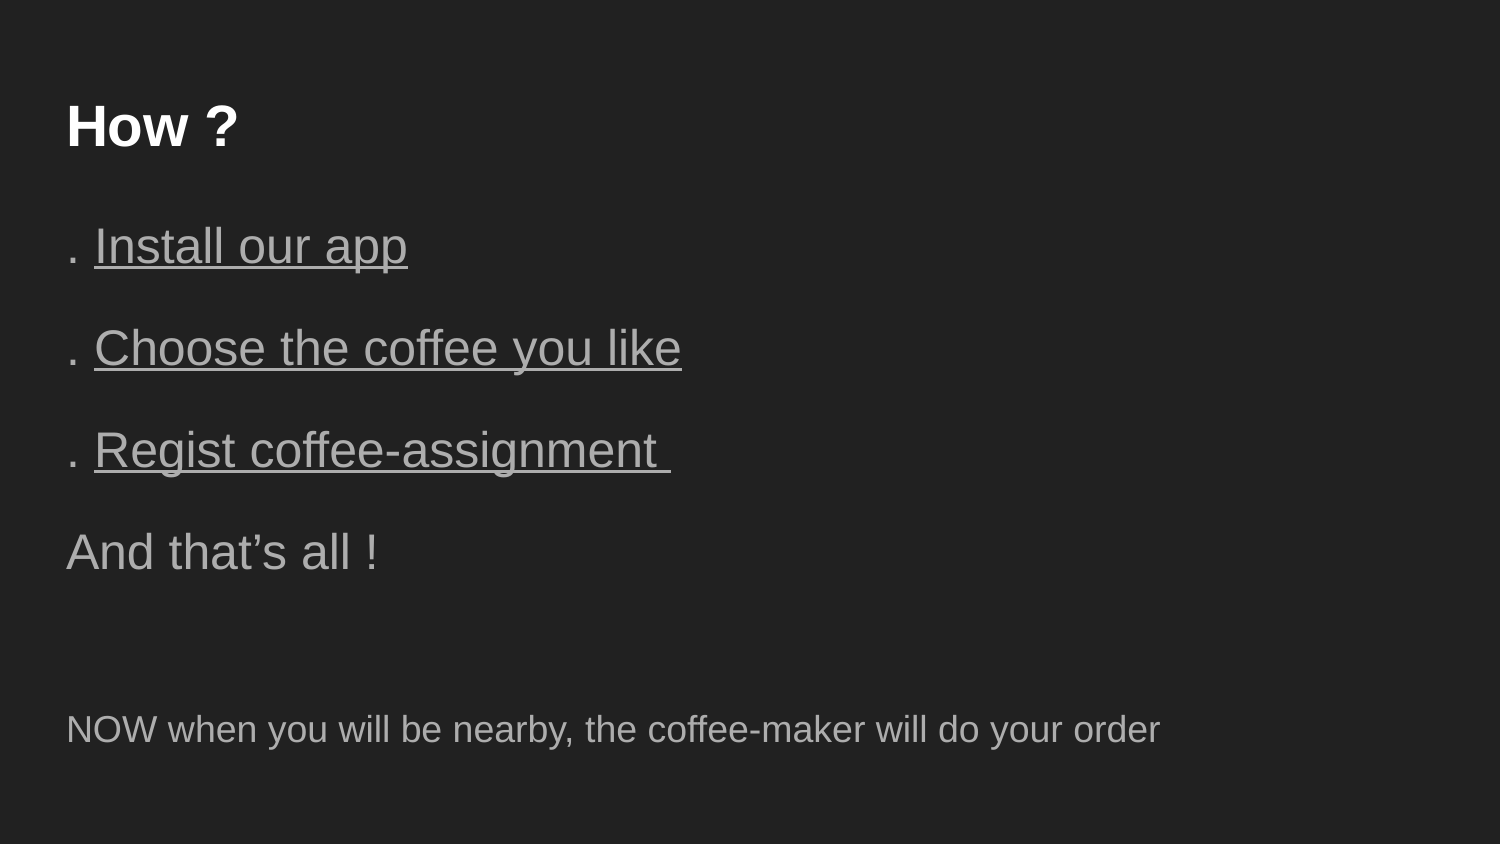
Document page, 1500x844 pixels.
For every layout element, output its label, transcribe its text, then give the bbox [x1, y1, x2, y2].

list . Install our app . Choose the coffee you like . Regist coffee-assignment And that’s all ! NOW when you will be nearby, the coffee-maker will do your order [51, 189, 1449, 750]
title How ? [51, 72, 1449, 167]
